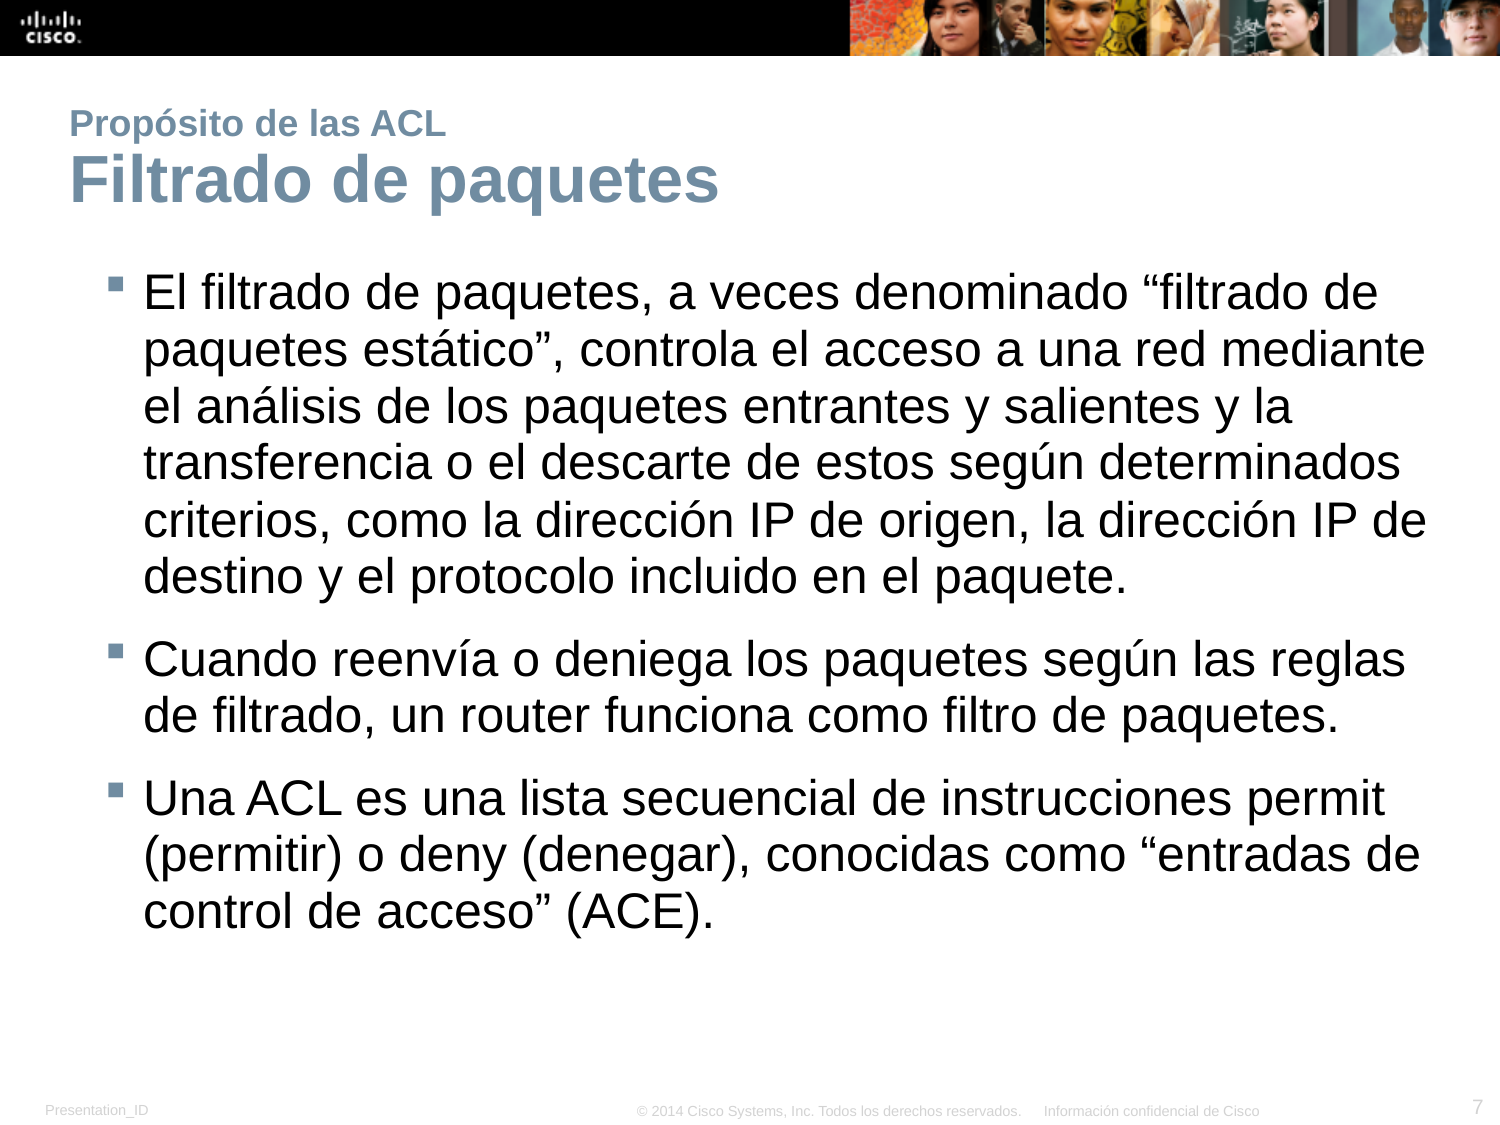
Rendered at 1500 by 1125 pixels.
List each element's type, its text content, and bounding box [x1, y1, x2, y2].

picture [0, 0, 1500, 56]
title Propósito de las ACL Filtrado de paquetes [55, 80, 1444, 224]
list El filtrado de paquetes, a veces denominado “filtrado de paquetes estático”, controla el acceso a una red mediante el análisis de los paquetes entrantes y salientes y la transferencia o el descarte de estos según determinados criterios, como la dirección IP de origen, la dirección IP de destino y el protocolo incluido en el paquete. Cuando reenvía o deniega los paquetes según las reglas de filtrado, un router funciona como filtro de paquetes. Una ACL es una lista secuencial de instrucciones permit (permitir) o deny (denegar), conocidas como “entradas de control de acceso” (ACE). [90, 256, 1451, 977]
